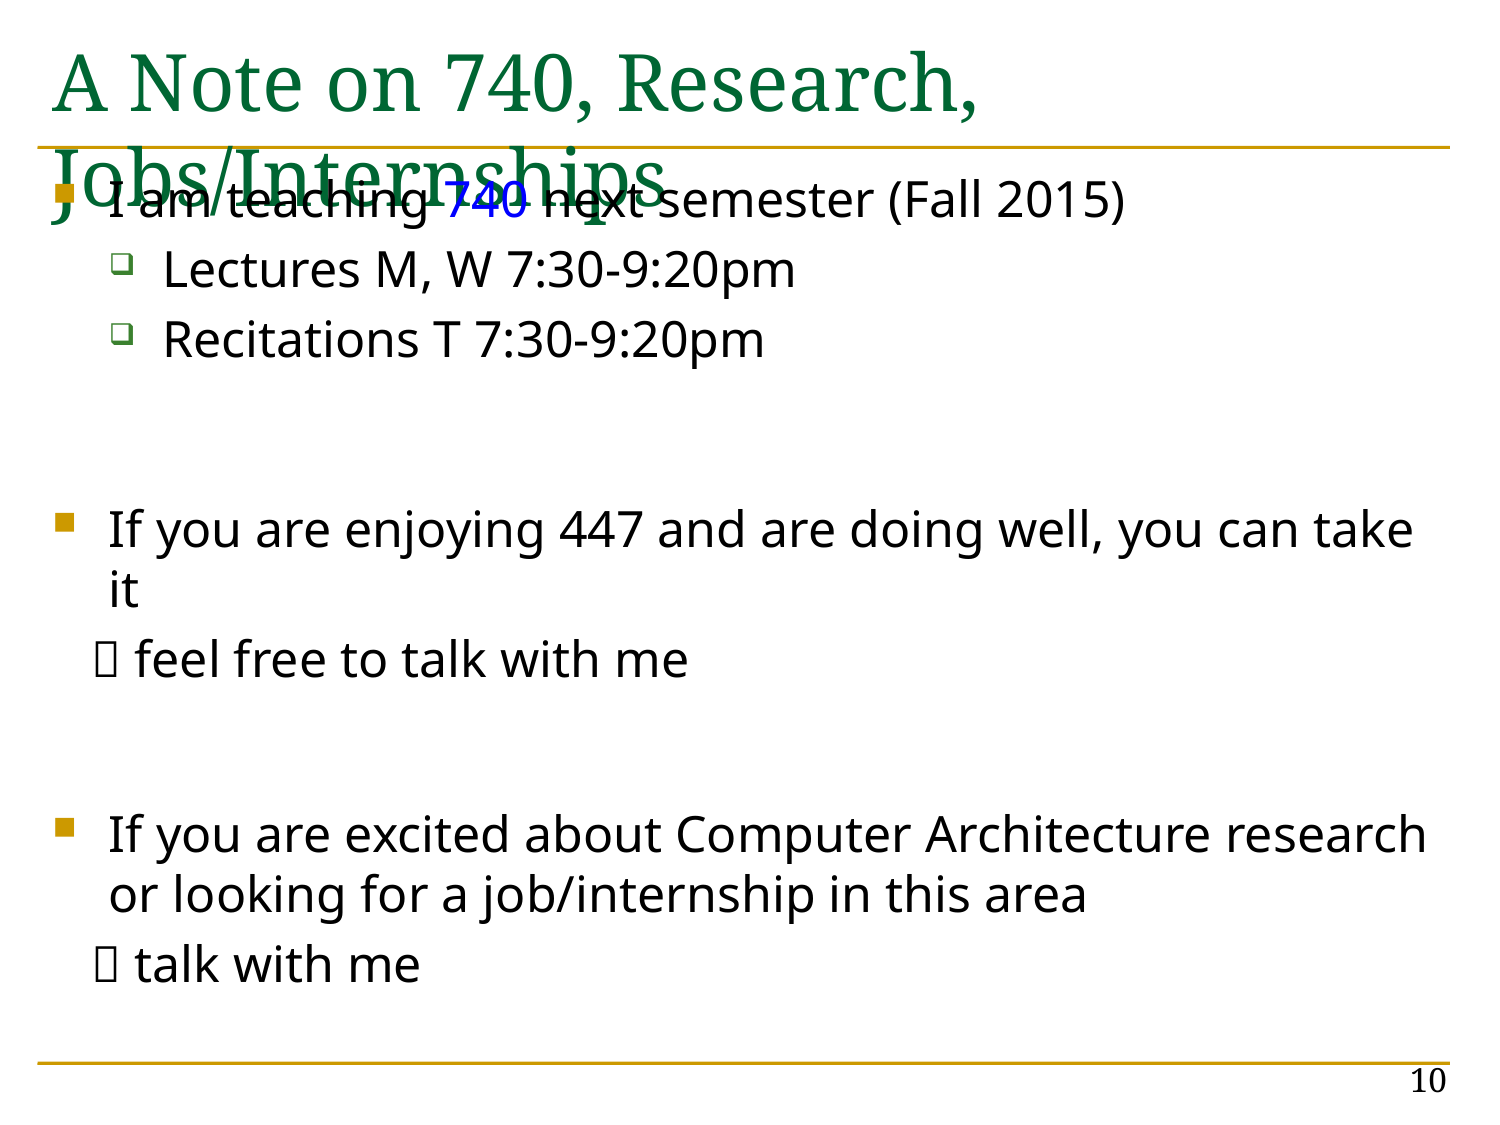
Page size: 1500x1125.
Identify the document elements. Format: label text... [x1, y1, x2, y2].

slide_number 10 [1111, 1036, 1462, 1112]
title A Note on 740, Research, Jobs/Internships [37, 24, 1450, 160]
list I am teaching 740 next semester (Fall 2015) Lectures M, W 7:30-9:20pm Recitations T 7:30-9:20pm If you are enjoying 447 and are doing well, you can take it  feel free to talk with me If you are excited about Computer Architecture research or looking for a job/internship in this area  talk with me [37, 160, 1450, 1013]
